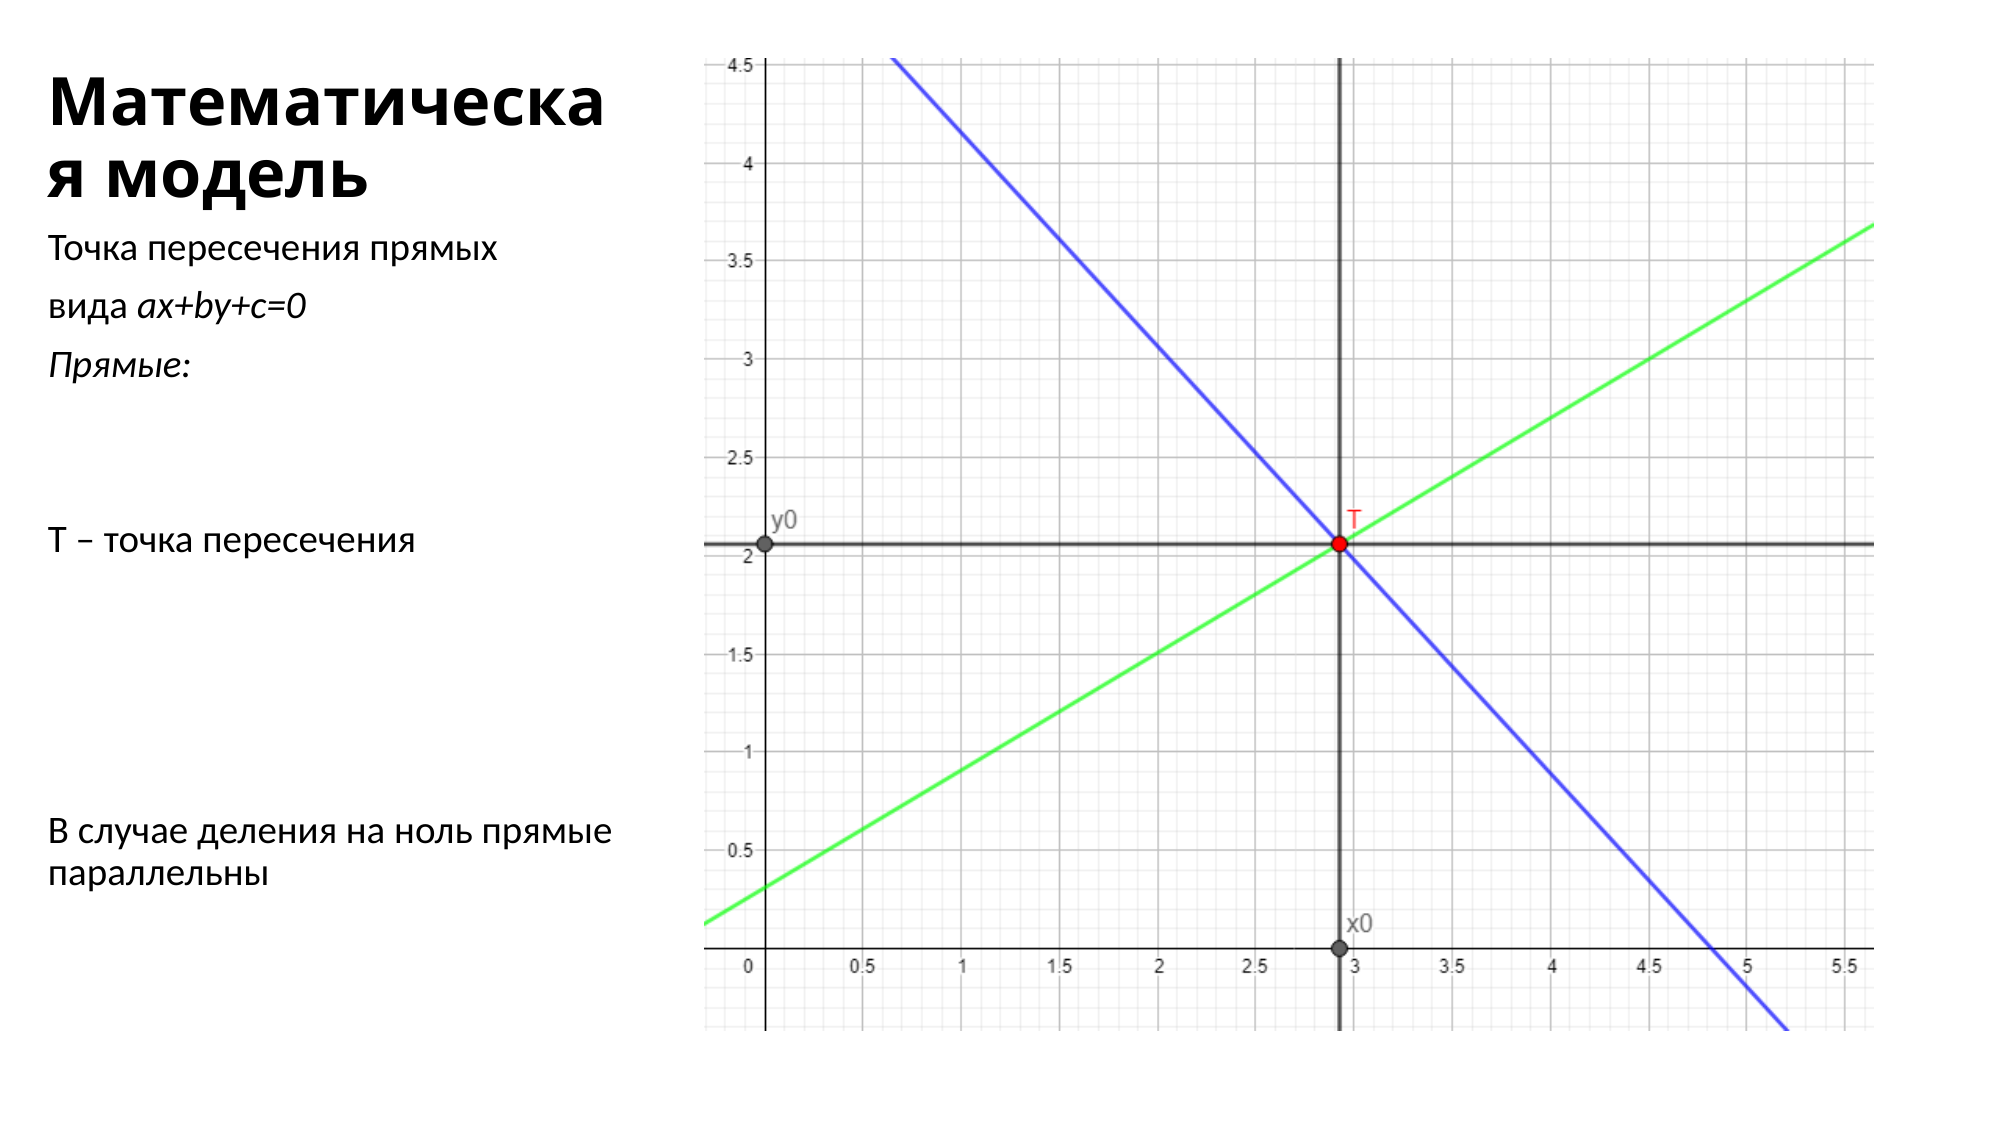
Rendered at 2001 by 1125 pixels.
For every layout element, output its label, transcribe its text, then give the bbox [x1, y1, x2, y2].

text_box Математическая модель [32, 34, 628, 220]
picture [704, 58, 1874, 1031]
